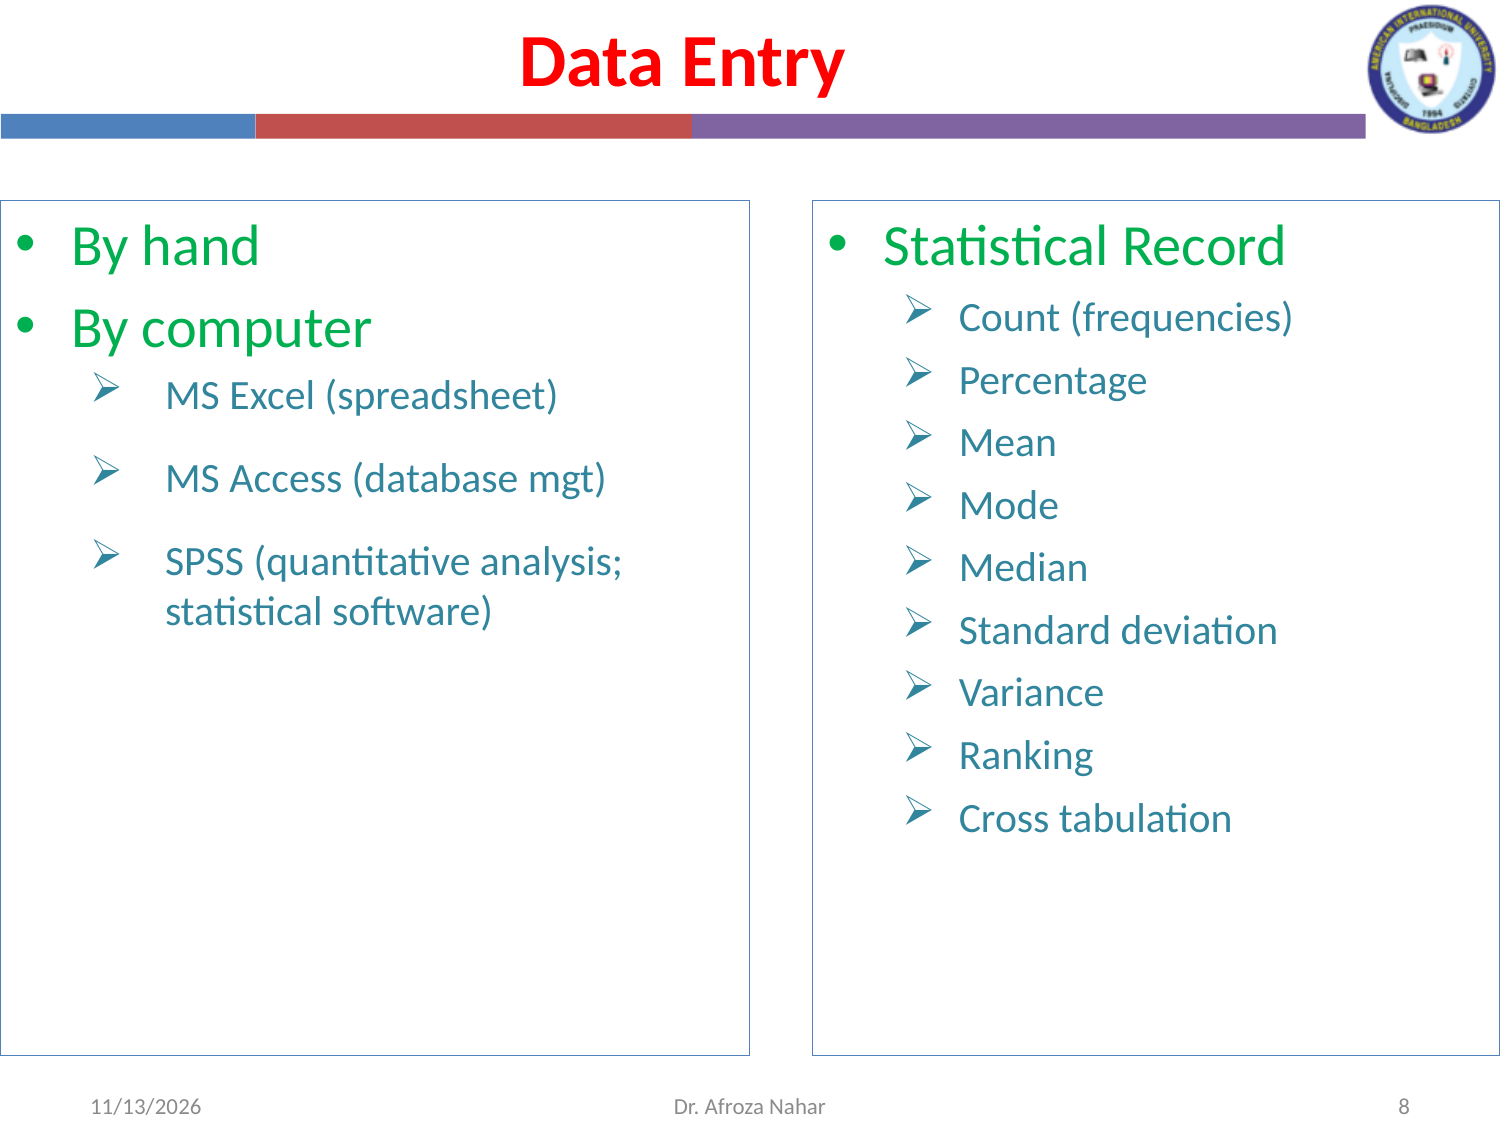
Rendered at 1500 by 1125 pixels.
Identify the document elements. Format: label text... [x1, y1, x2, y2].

slide_number 8 [1074, 1074, 1425, 1125]
list Data Entry [0, 0, 1366, 114]
footer Dr. Afroza Nahar [512, 1074, 988, 1125]
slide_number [75, 1074, 425, 1125]
list By hand By computer MS Excel (spreadsheet) MS Access (database mgt) SPSS (quantitative analysis; statistical software) [0, 200, 750, 1056]
picture [1365, 2, 1499, 137]
text_box Statistical Record Count (frequencies) Percentage Mean Mode Median Standard deviation Variance Ranking Cross tabulation [812, 200, 1500, 1056]
